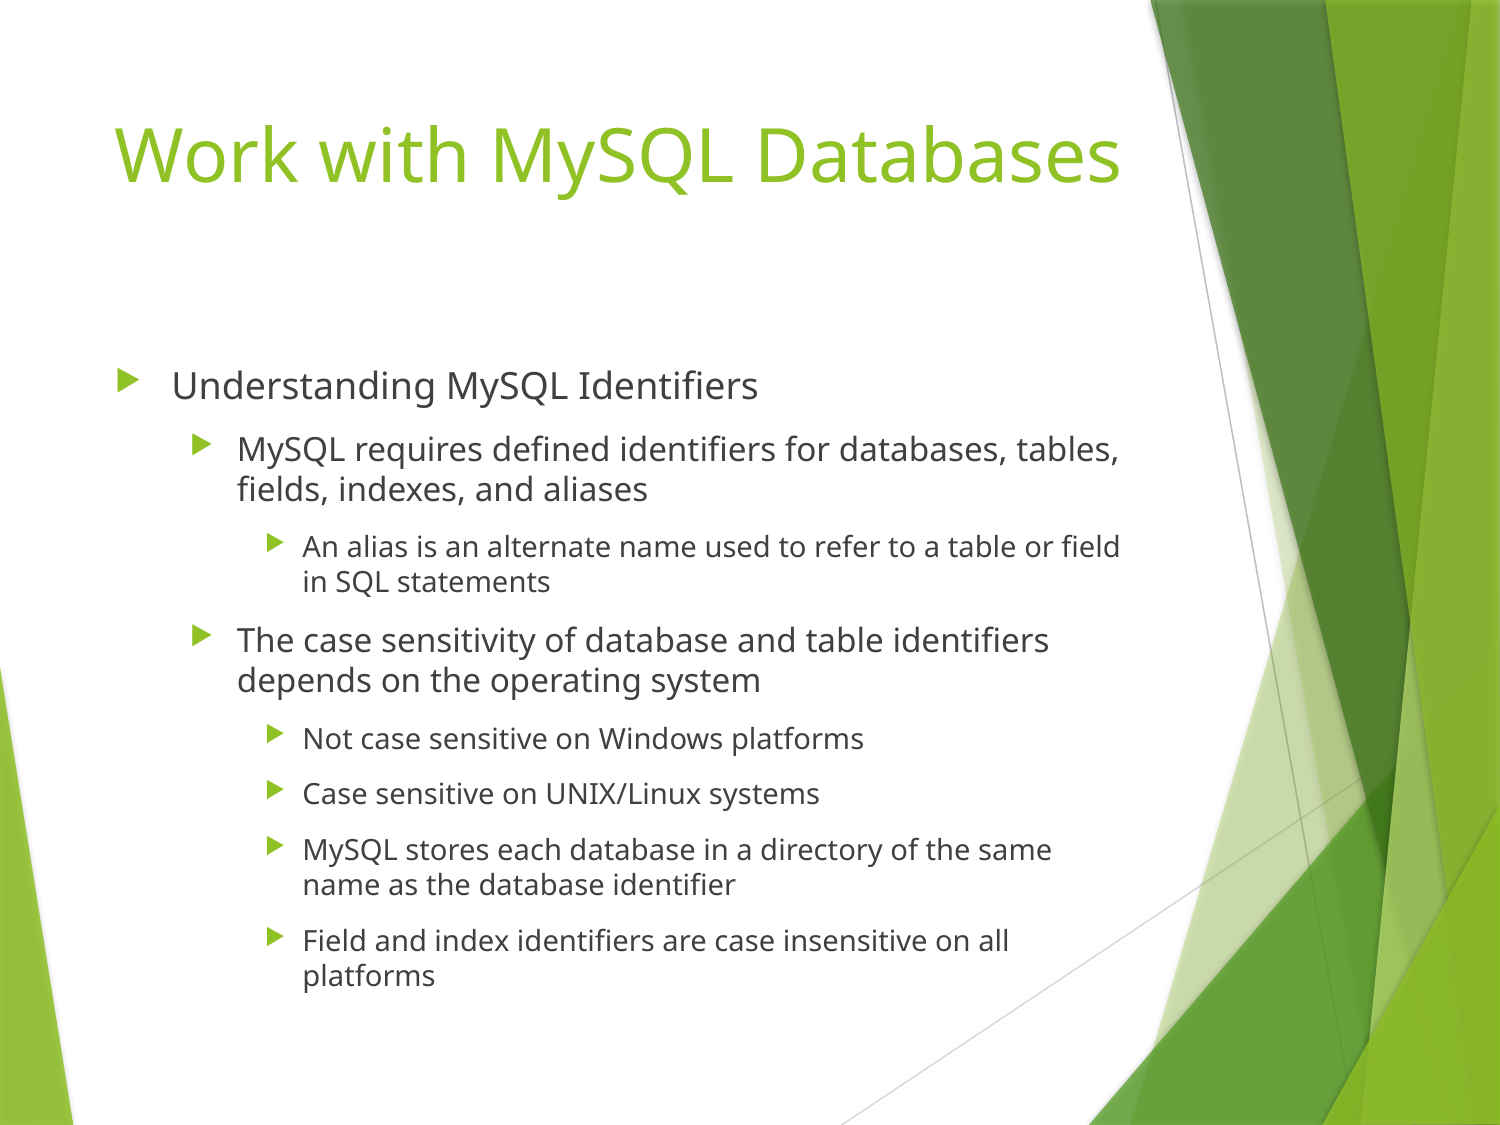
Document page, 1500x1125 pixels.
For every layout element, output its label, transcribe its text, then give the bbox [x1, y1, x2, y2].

list Understanding MySQL Identifiers MySQL requires defined identifiers for databases, tables, fields, indexes, and aliases An alias is an alternate name used to refer to a table or field in SQL statements The case sensitivity of database and table identifiers depends on the operating system Not case sensitive on Windows platforms Case sensitive on UNIX/Linux systems MySQL stores each database in a directory of the same name as the database identifier Field and index identifiers are case insensitive on all platforms [99, 354, 1142, 992]
title Work with MySQL Databases [99, 99, 1142, 317]
